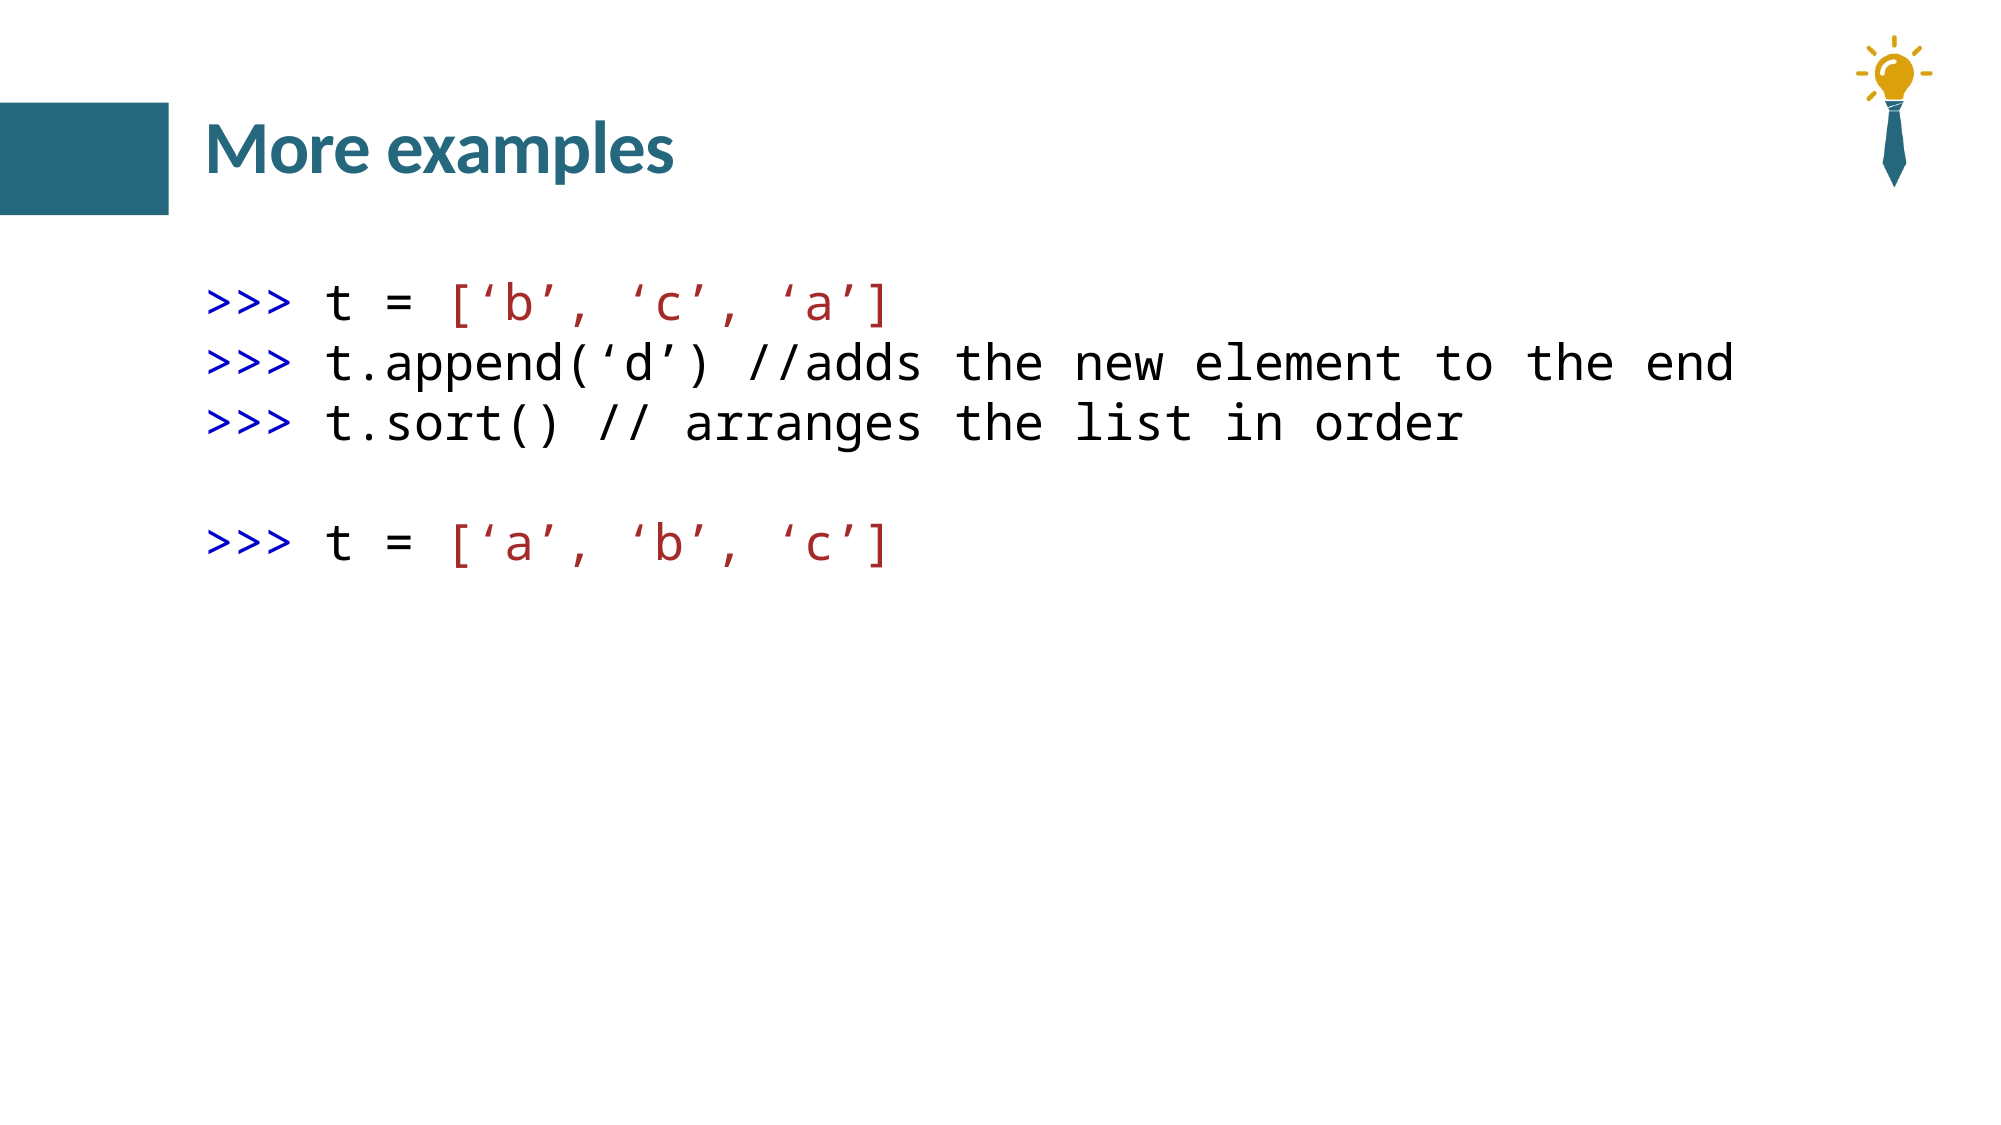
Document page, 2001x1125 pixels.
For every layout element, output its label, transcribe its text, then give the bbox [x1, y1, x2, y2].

list >>> t = [‘b’, ‘c’, ‘a’] >>> t.append(‘d’) //adds the new element to the end >>> t.sort() // arranges the list in order >>> t = [‘a’, ‘b’, ‘c’] [189, 263, 1876, 1035]
title More examples [189, 101, 1731, 219]
picture [1816, 13, 1972, 209]
